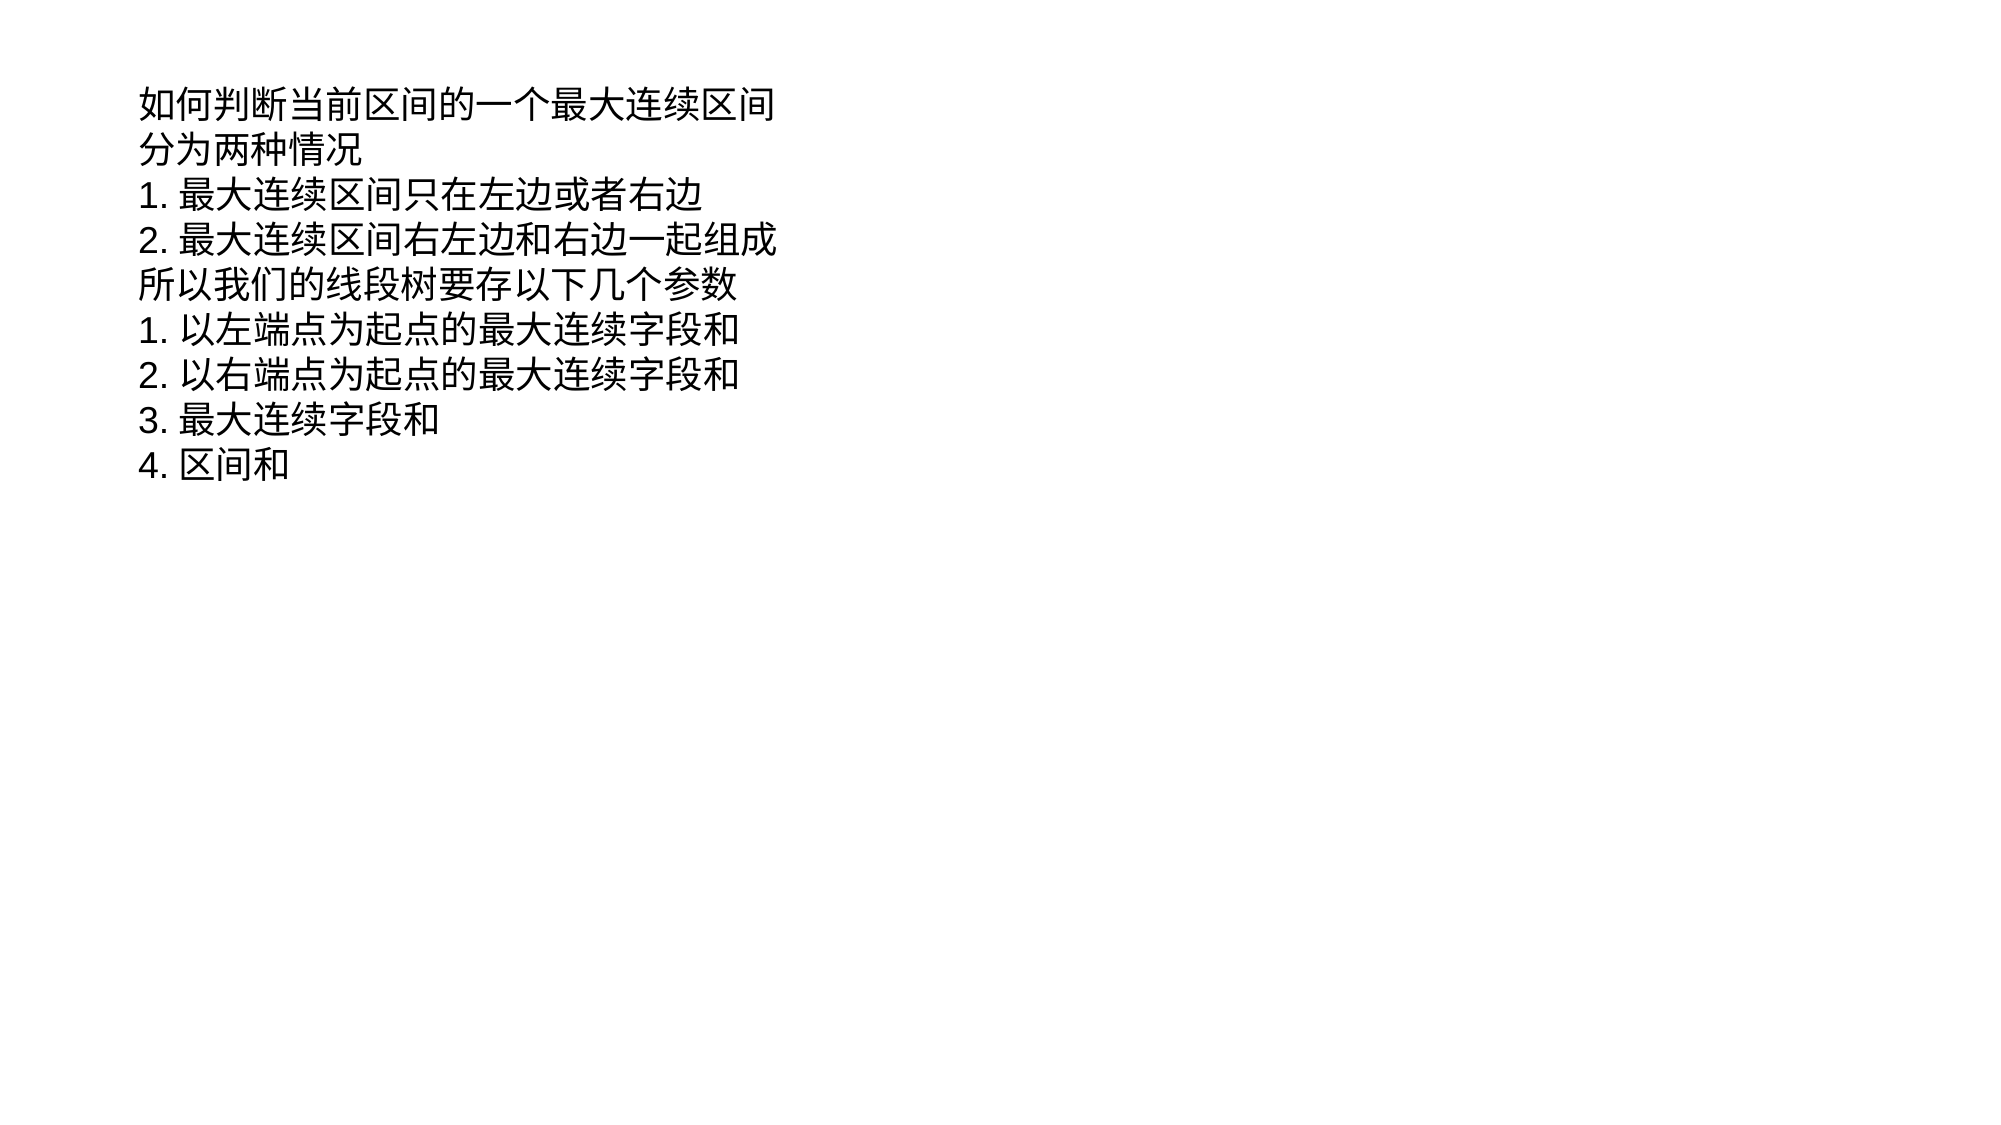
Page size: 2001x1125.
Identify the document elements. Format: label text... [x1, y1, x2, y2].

text_box 如何判断当前区间的一个最大连续区间 分为两种情况 1.最大连续区间只在左边或者右边 2.最大连续区间右左边和右边一起组成 所以我们的线段树要存以下几个参数 1.以左端点为起点的最大连续字段和 2.以右端点为起点的最大连续字段和 3.最大连续字段和 4.区间和 [123, 73, 842, 494]
